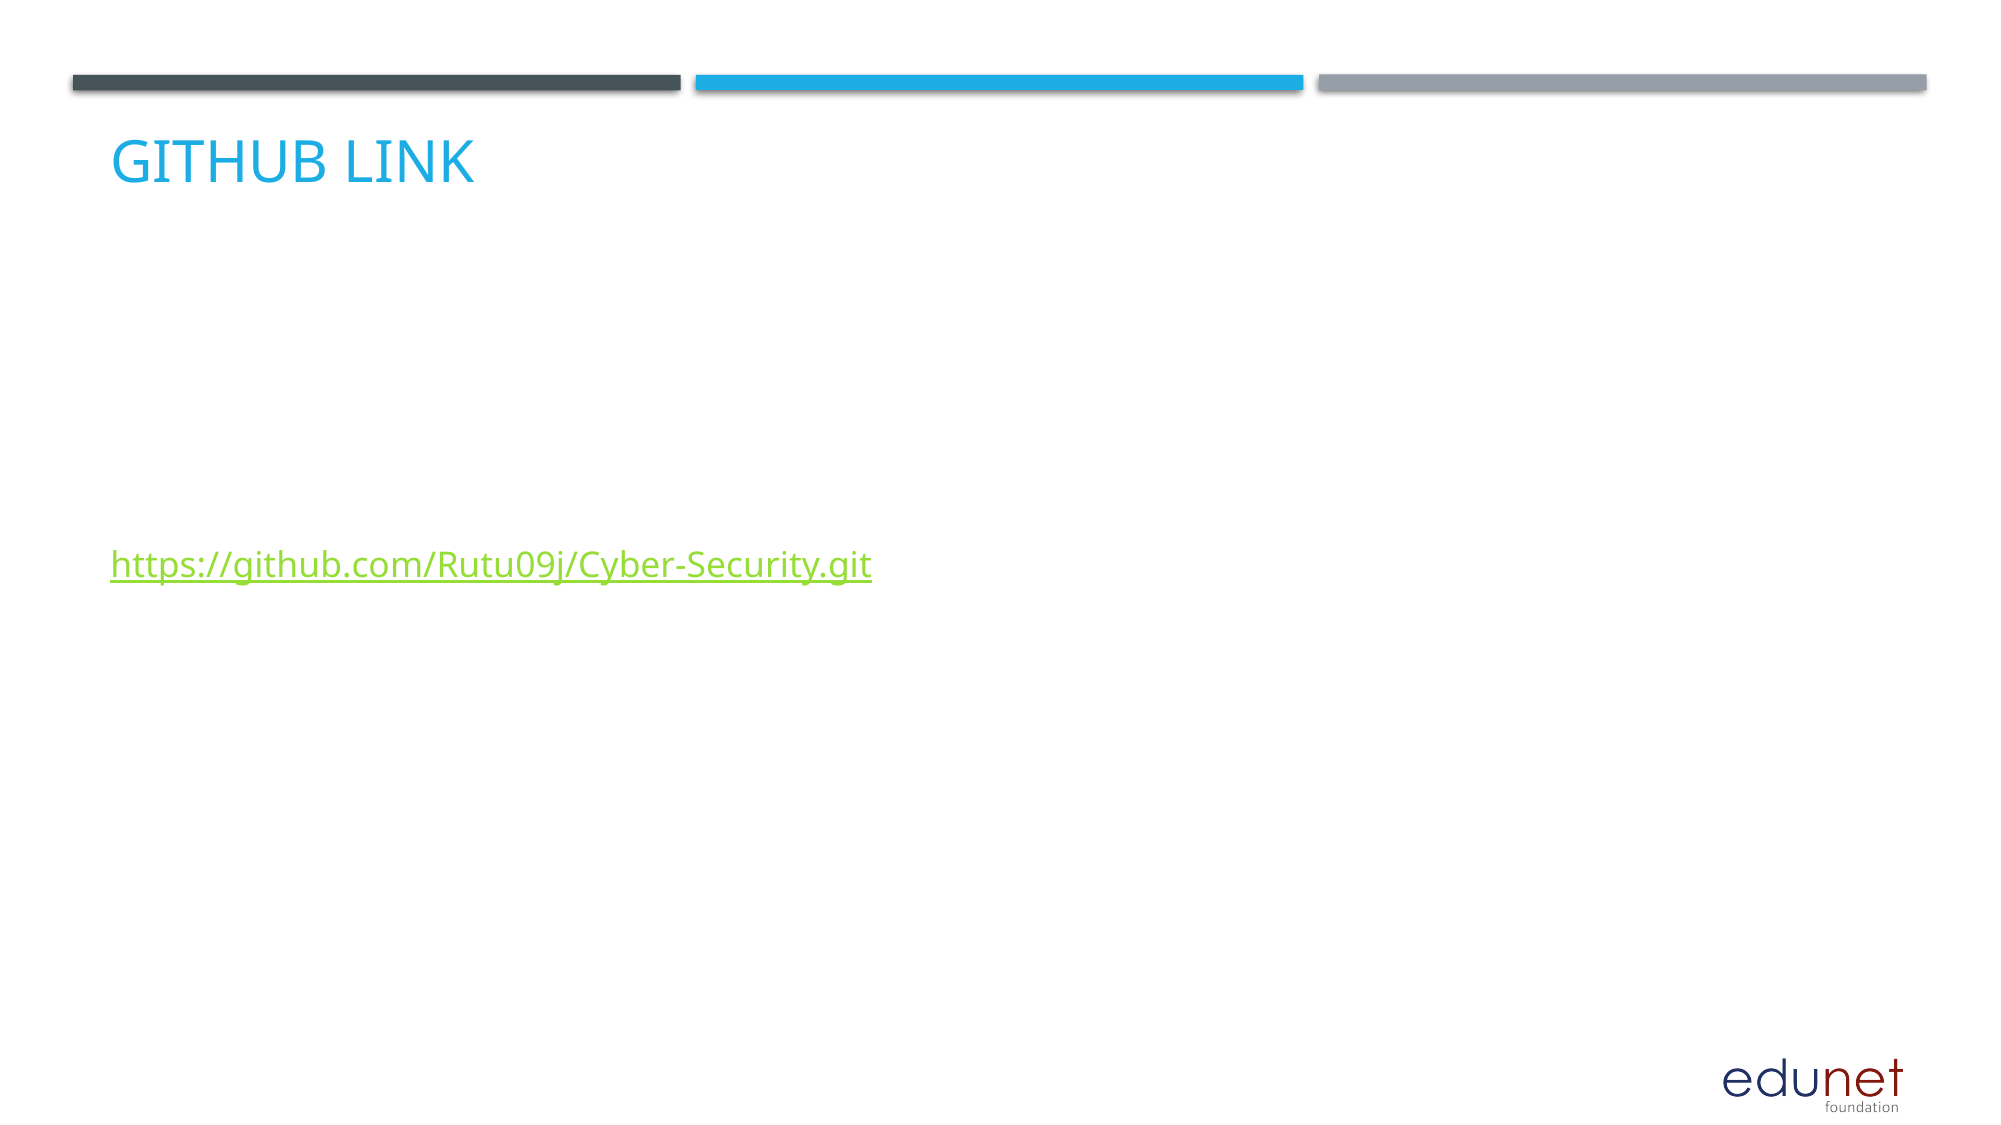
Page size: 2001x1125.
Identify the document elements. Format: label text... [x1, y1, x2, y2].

list https://github.com/Rutu09j/Cyber-Security.git [95, 213, 1905, 981]
picture [1719, 1056, 1905, 1116]
title GitHub Link [95, 115, 1905, 203]
